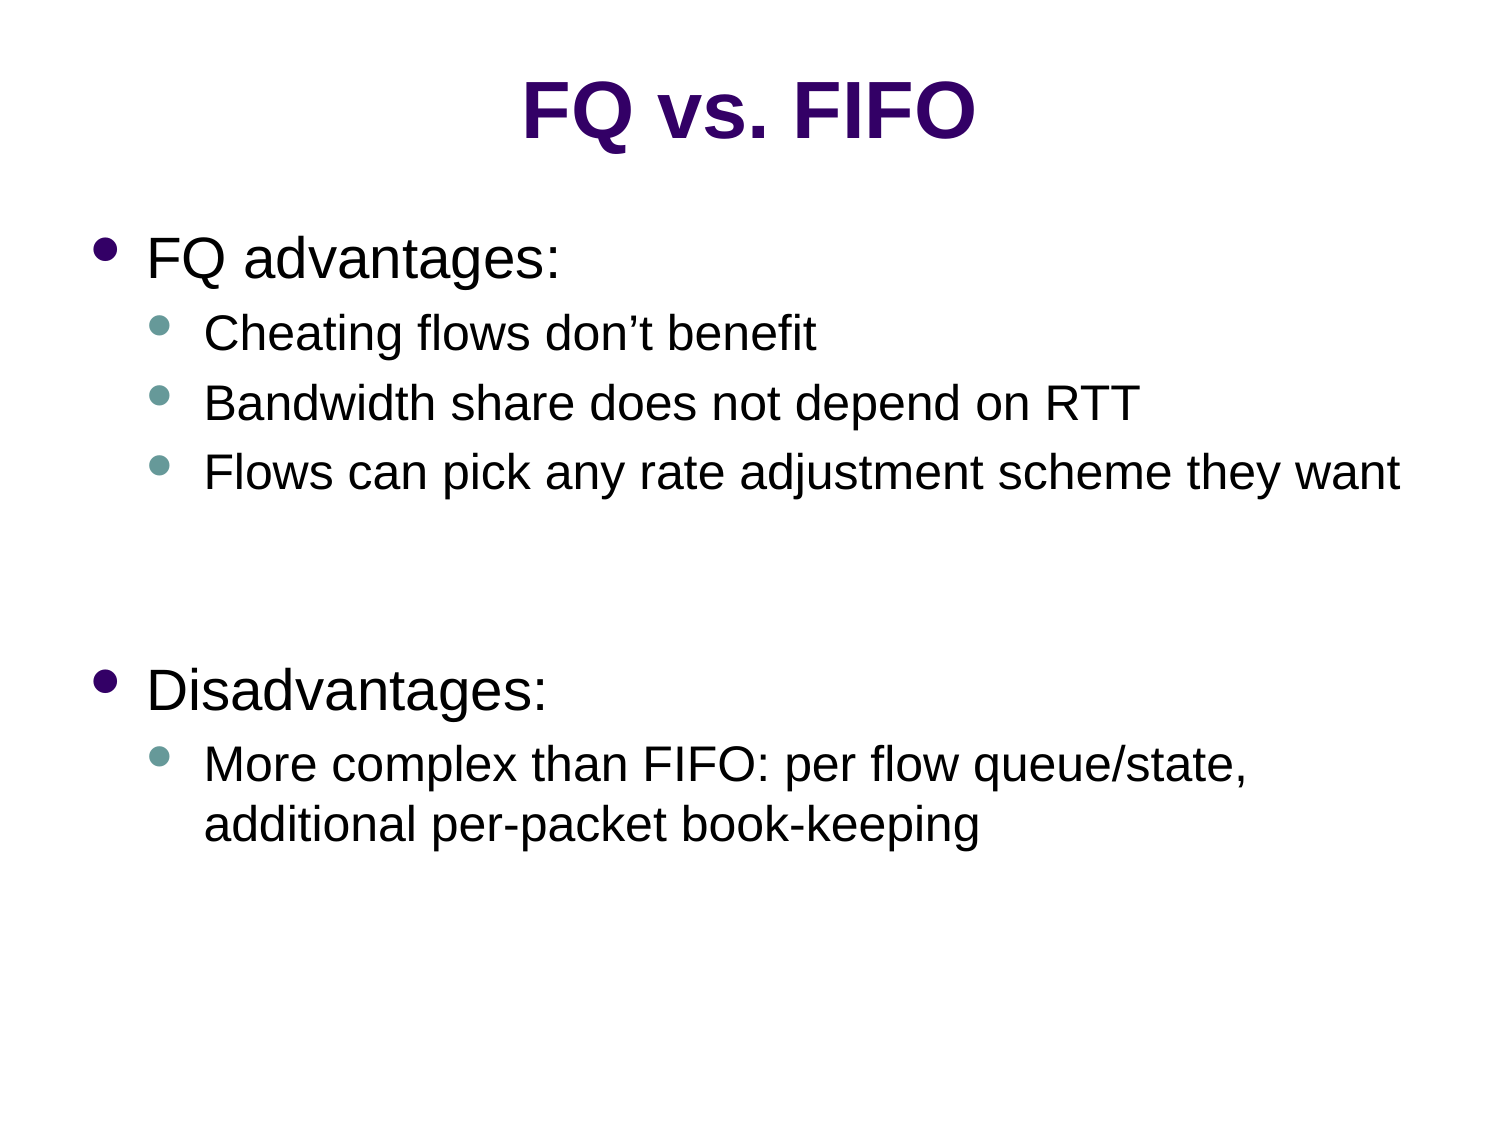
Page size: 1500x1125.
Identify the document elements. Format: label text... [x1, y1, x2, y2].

title FQ vs. FIFO [0, 20, 1500, 163]
list FQ advantages: Cheating flows don’t benefit Bandwidth share does not depend on RTT Flows can pick any rate adjustment scheme they want Disadvantages: More complex than FIFO: per flow queue/state, additional per-packet book-keeping [75, 212, 1475, 1006]
